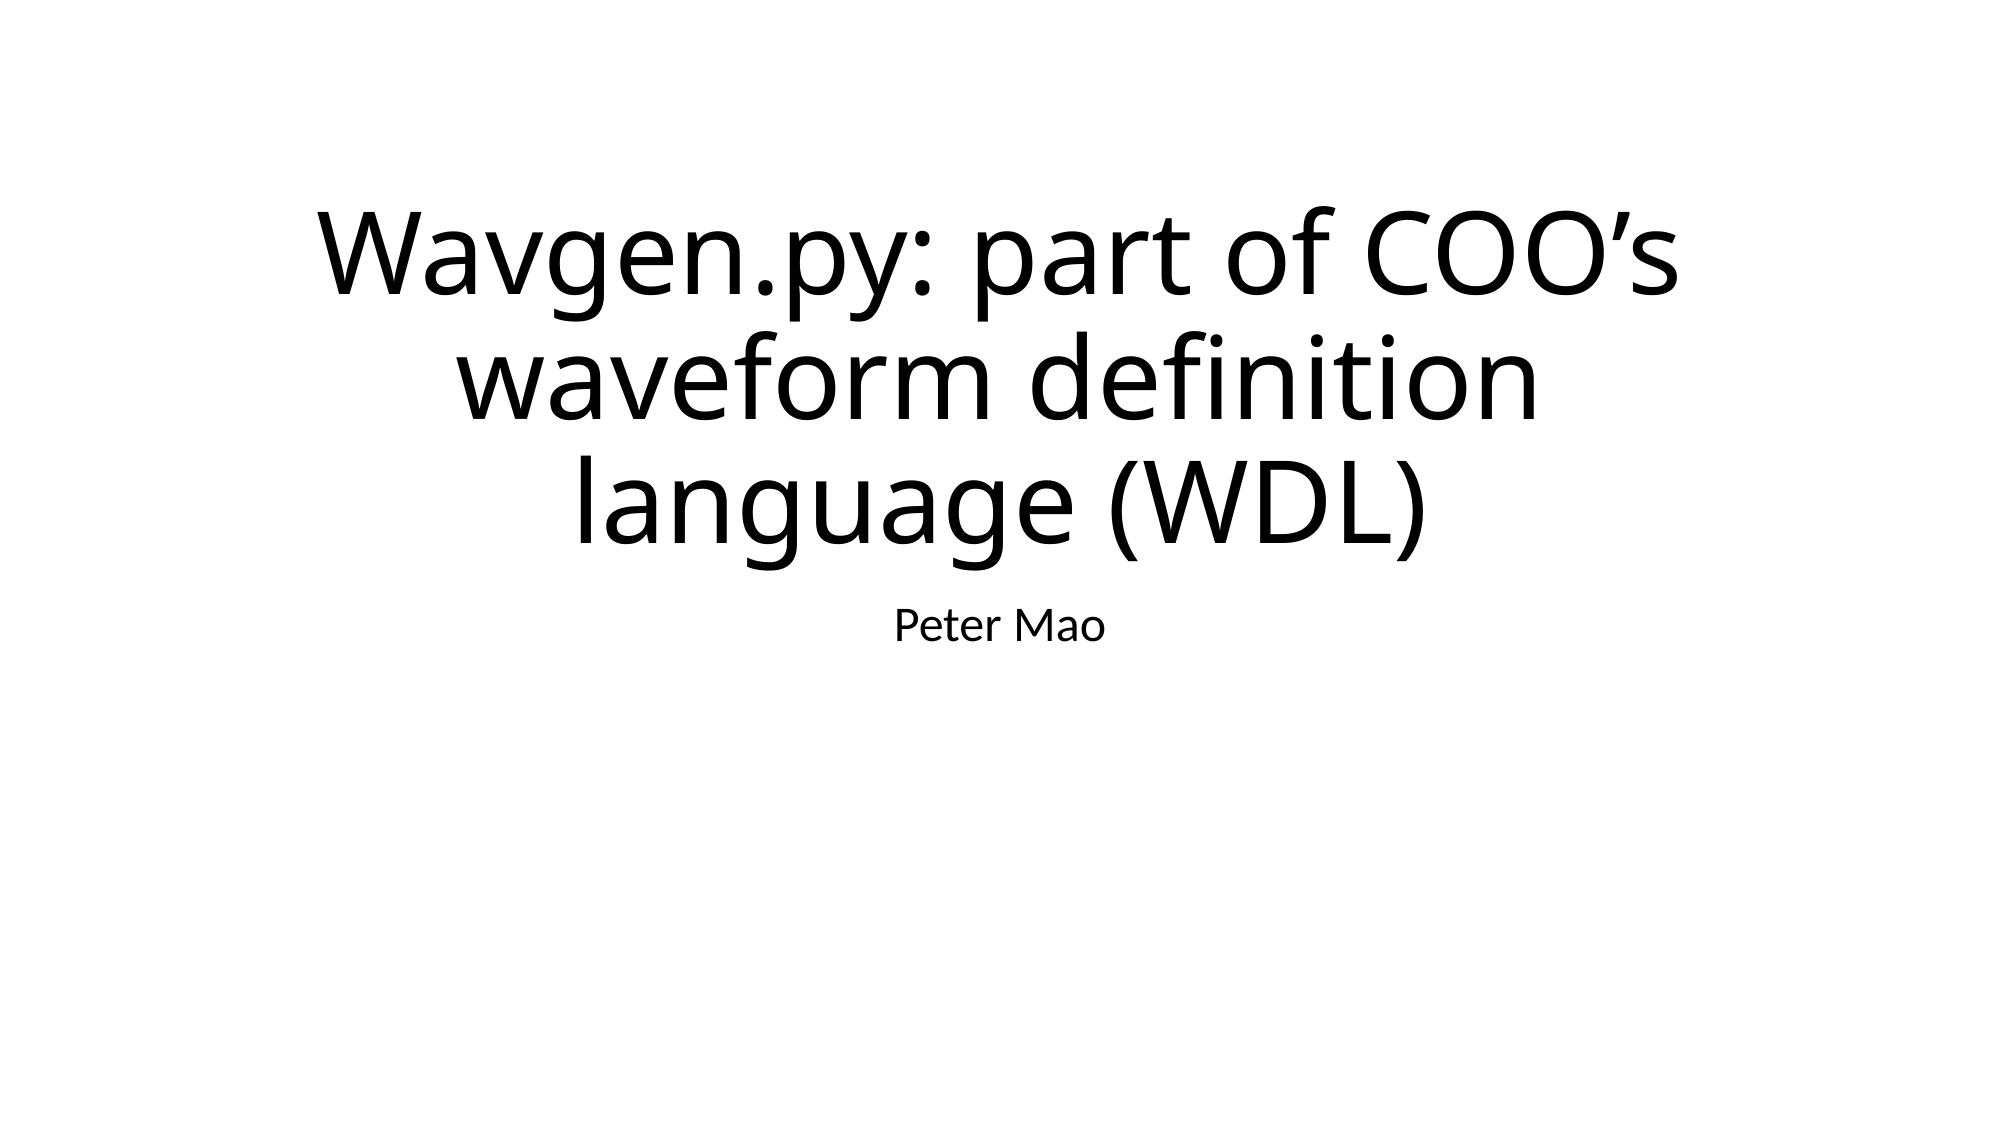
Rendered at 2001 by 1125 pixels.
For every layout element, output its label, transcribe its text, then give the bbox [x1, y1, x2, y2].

subtitle Peter Mao [249, 590, 1750, 863]
title Wavgen.py: part of COO’s waveform definition language (WDL) [249, 184, 1750, 576]
